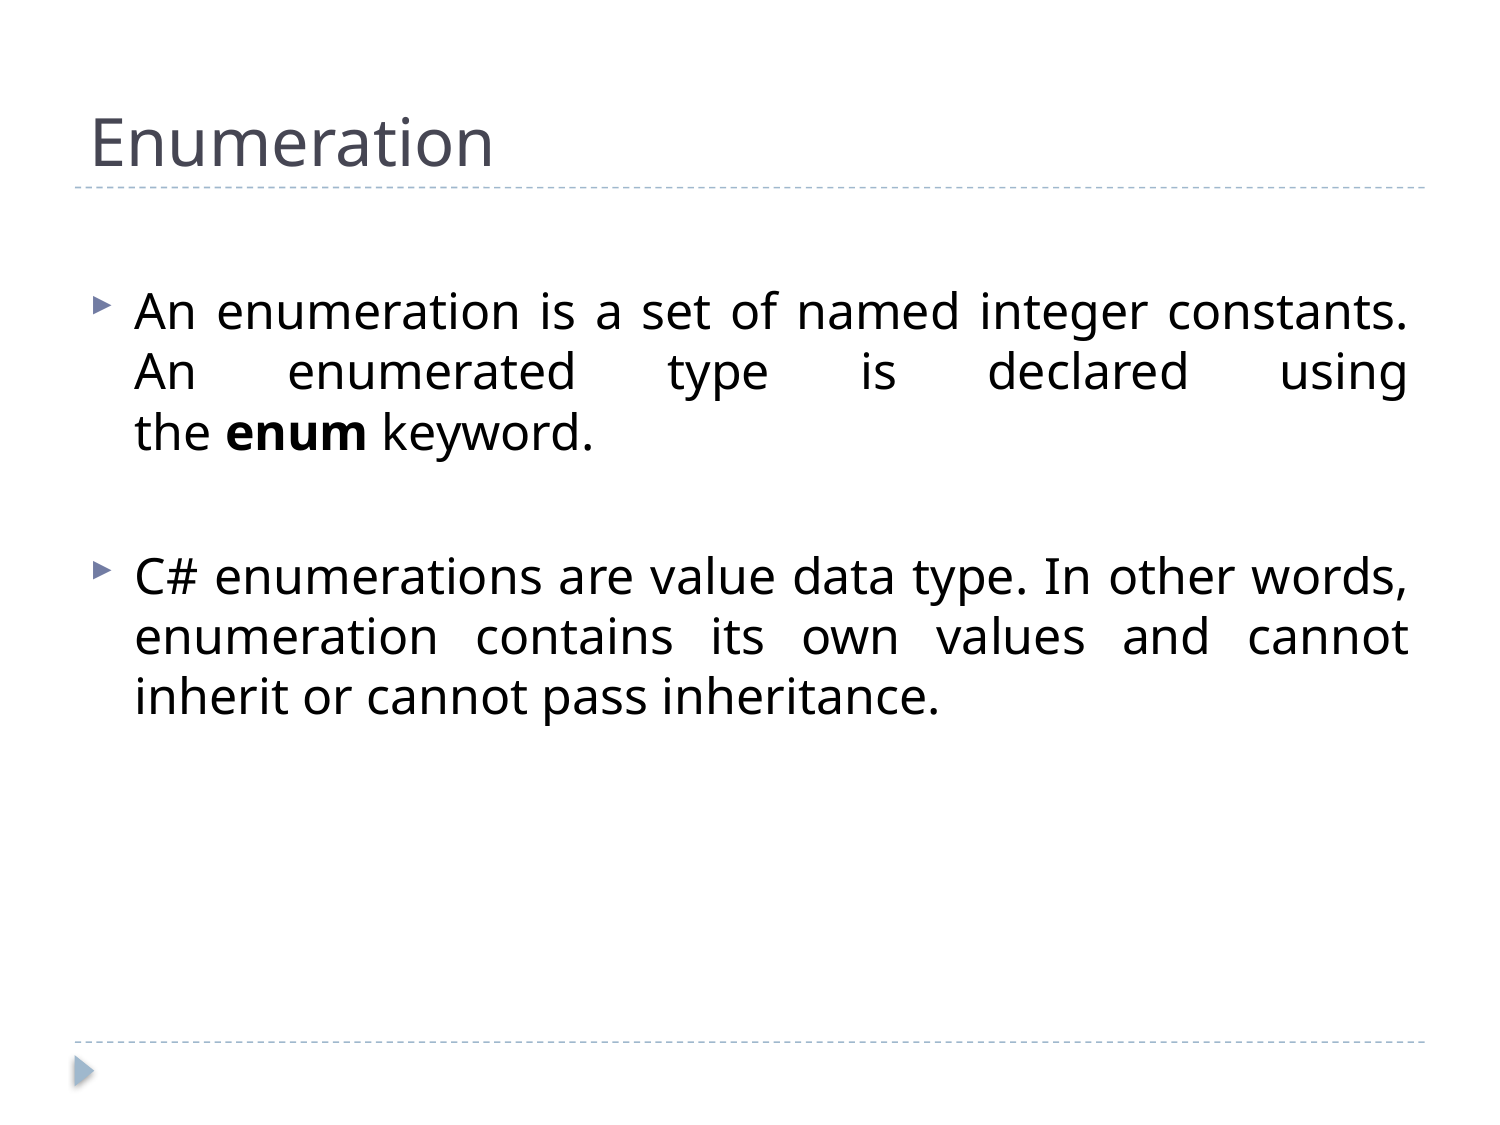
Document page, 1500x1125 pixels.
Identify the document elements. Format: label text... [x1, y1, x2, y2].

list An enumeration is a set of named integer constants. An enumerated type is declared using the enum keyword. C# enumerations are value data type. In other words, enumeration contains its own values and cannot inherit or cannot pass inheritance. [75, 200, 1425, 1010]
title Enumeration [75, 24, 1425, 188]
